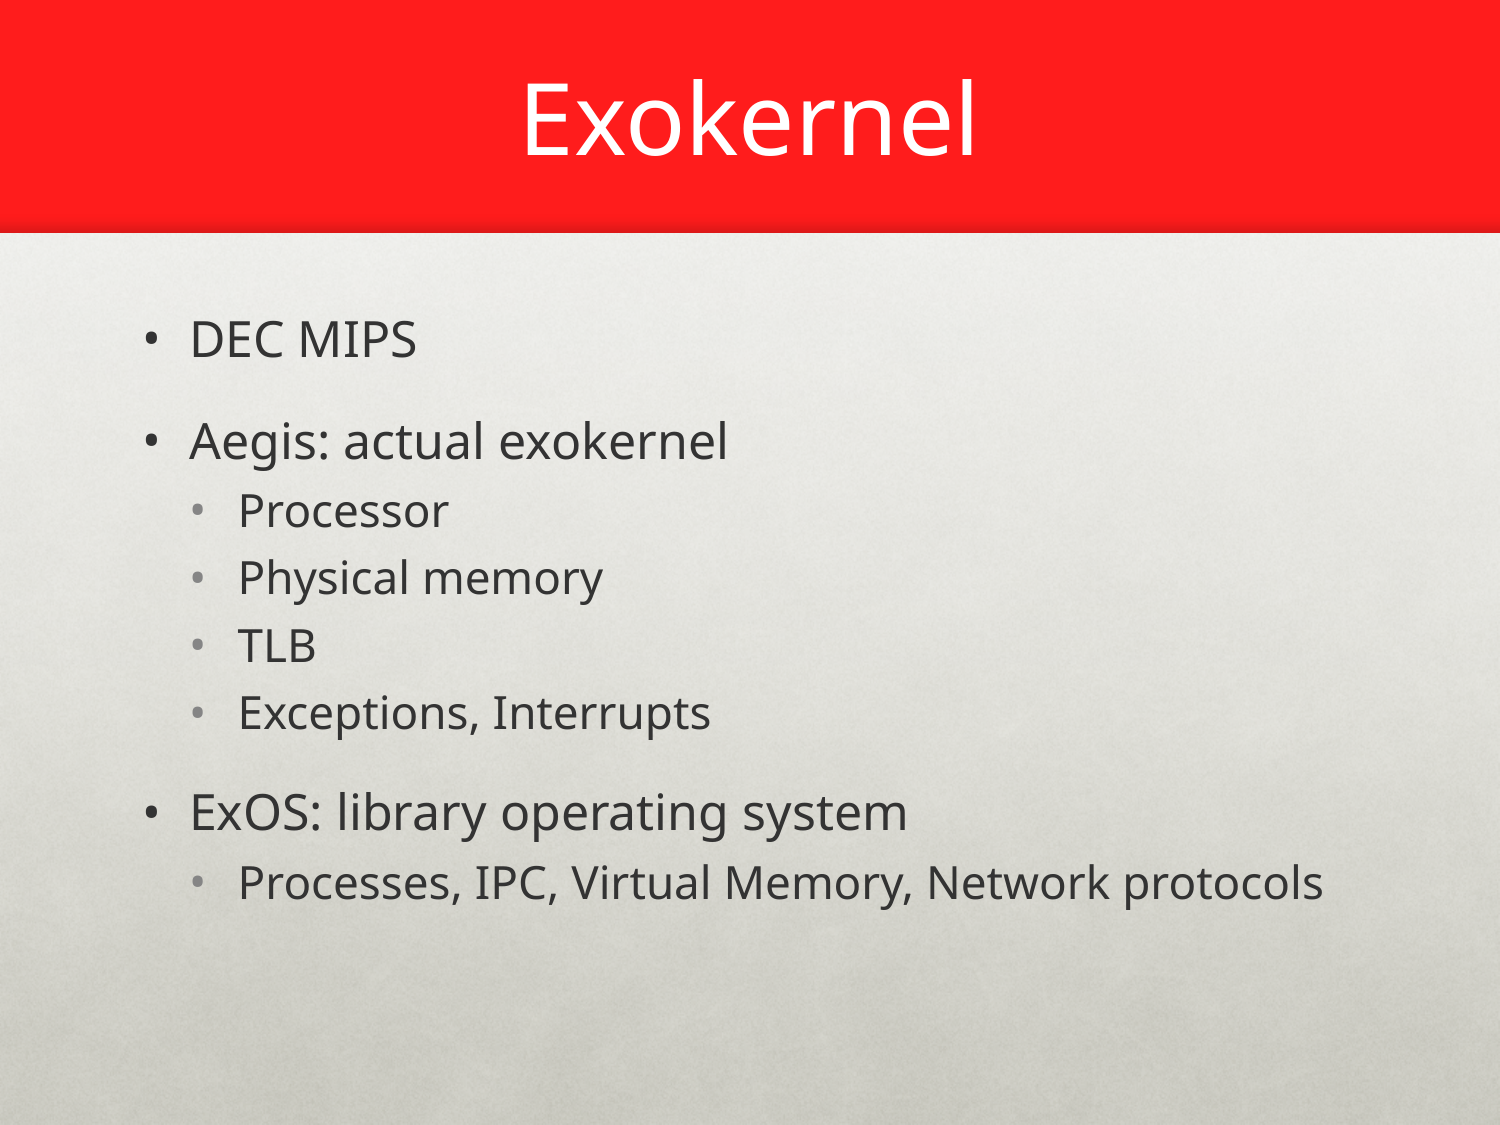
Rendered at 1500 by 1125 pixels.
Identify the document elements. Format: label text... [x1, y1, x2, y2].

list DEC MIPS Aegis: actual exokernel Processor Physical memory TLB Exceptions, Interrupts ExOS: library operating system Processes, IPC, Virtual Memory, Network protocols [127, 299, 1372, 1005]
picture [0, 214, 1500, 1125]
title Exokernel [127, 10, 1372, 221]
